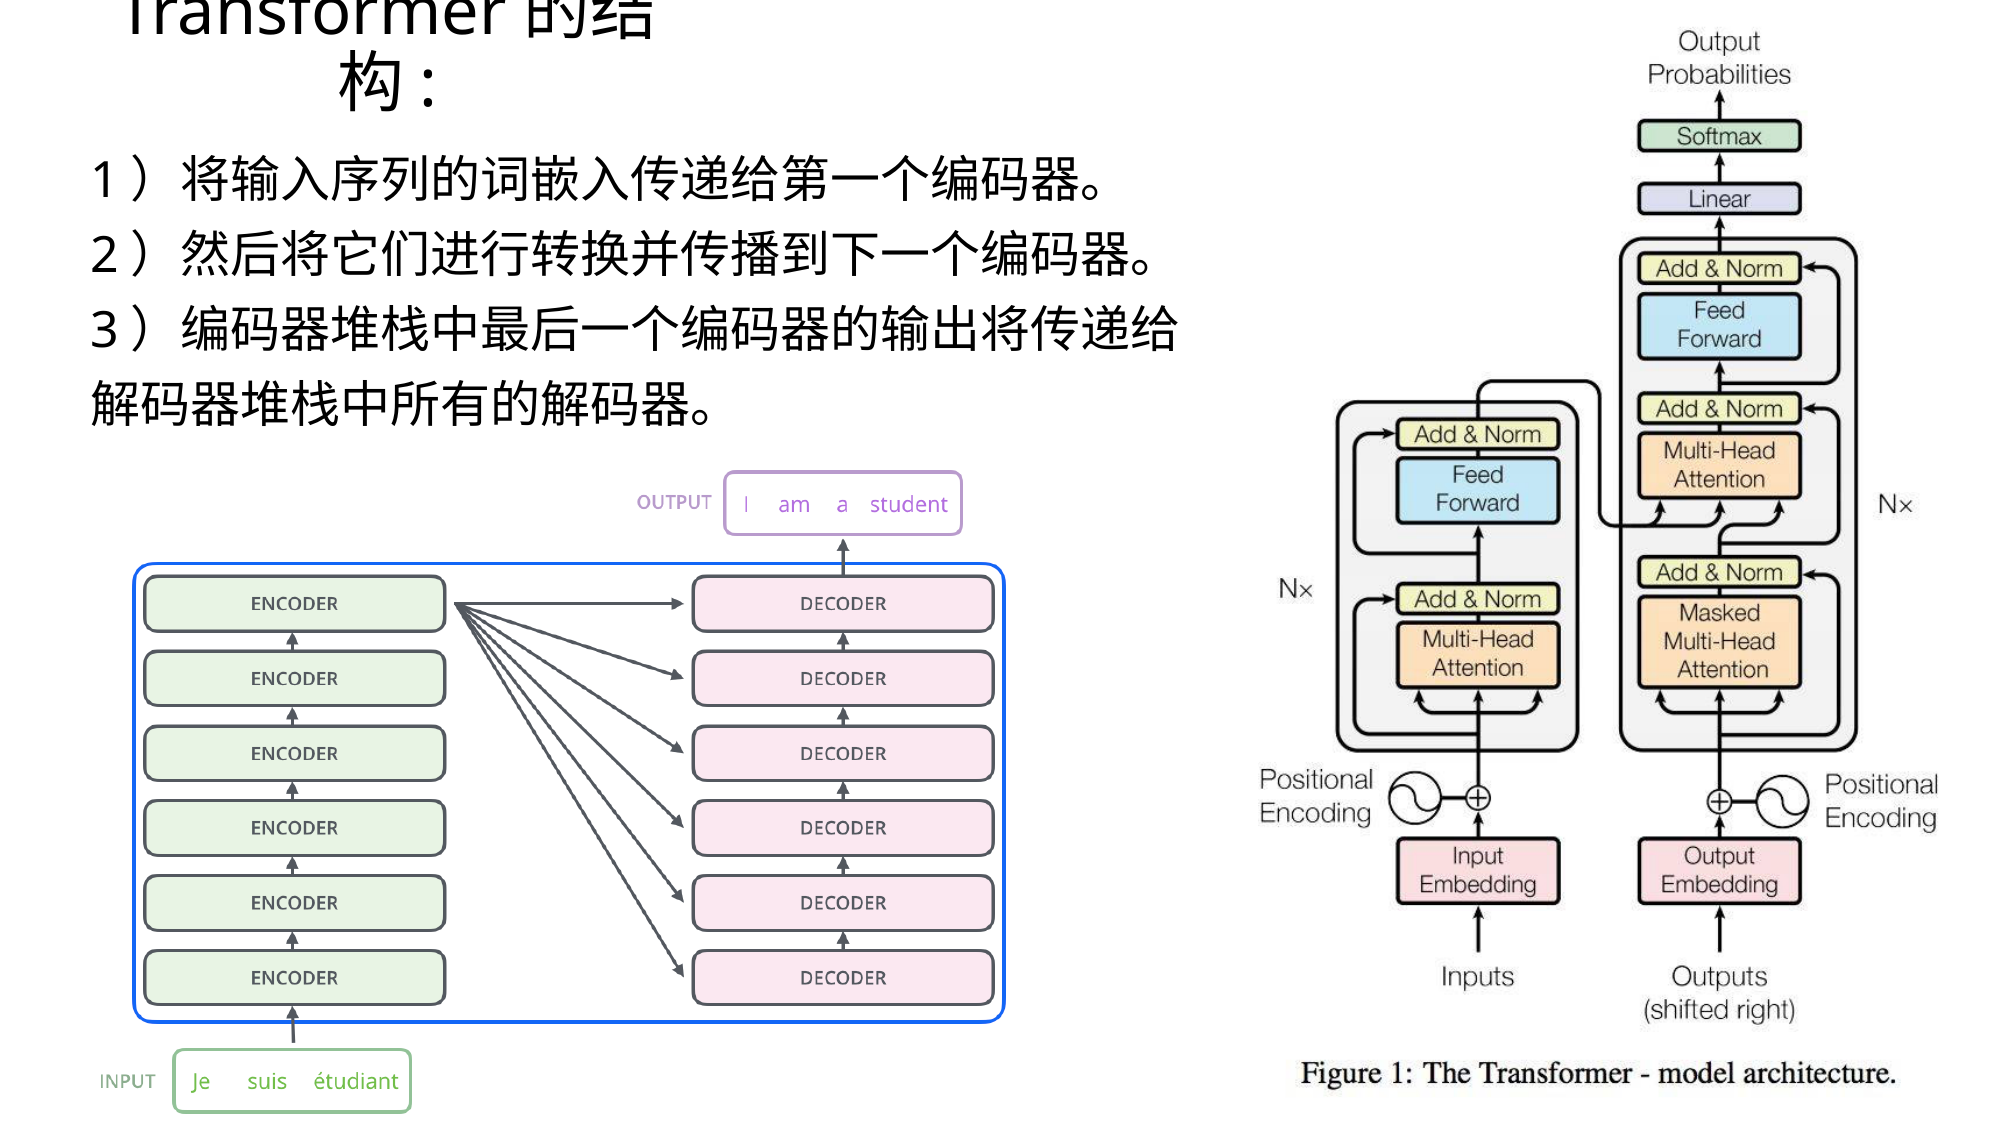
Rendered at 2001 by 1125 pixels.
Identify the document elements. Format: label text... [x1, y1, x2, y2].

title Transformer的结构: [75, 0, 700, 129]
picture [62, 464, 1077, 1125]
picture [1193, 0, 2000, 1125]
subtitle 1）将输入序列的词嵌入传递给第一个编码器。 2）然后将它们进行转换并传播到下一个编码器。 3）编码器堆栈中最后一个编码器的输出将传递给 解码器堆栈中所有的解码器。 [75, 146, 1193, 978]
